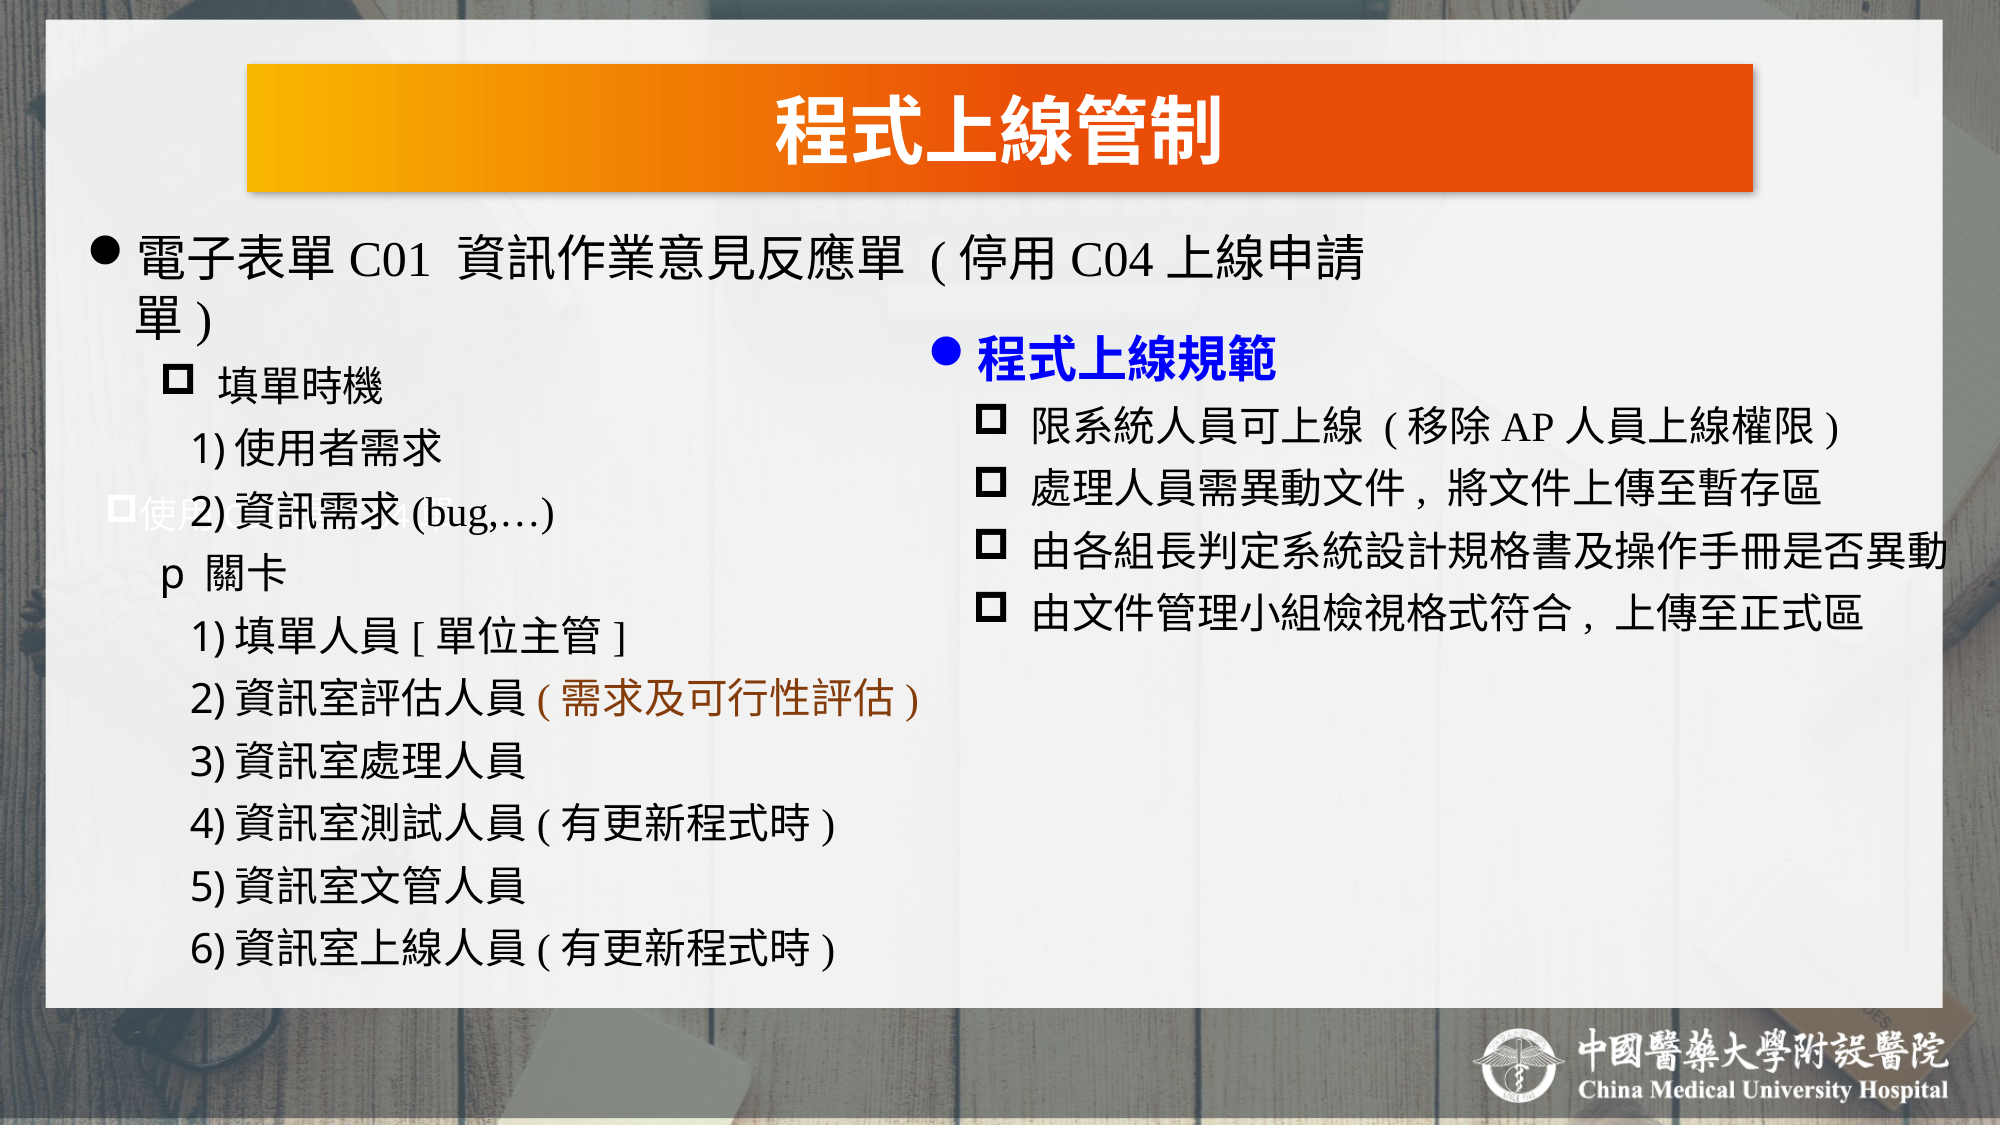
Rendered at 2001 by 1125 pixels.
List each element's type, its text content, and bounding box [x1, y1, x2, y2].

text_box 程式上線管制 [759, 76, 1240, 181]
picture [1472, 1027, 1949, 1104]
text_box [0, 0, 2000, 1119]
text_box [246, 63, 1754, 193]
text_box 電子表單C01 資訊作業意見反應單 (停用C04上線申請單) 填單時機 使用者需求 資訊需求(bug,…) 關卡 填單人員[單位主管] 資訊室評估人員(需求及可行性評估) 資訊室處理人員 資訊室測試人員(有更新程式時) 資訊室文管人員 資訊室上線人員(有更新程式時) [71, 219, 1382, 1125]
text_box 程式上線規範 限系統人員可上線 (移除AP人員上線權限) 處理人員需異動文件, 將文件上傳至暫存區 由各組長判定系統設計規格書及操作手冊是否異動 由文件管理小組檢視格式符合, 上傳至正式區 [912, 319, 2000, 703]
text_box 使用C01單/C04單 [44, 19, 1944, 1009]
